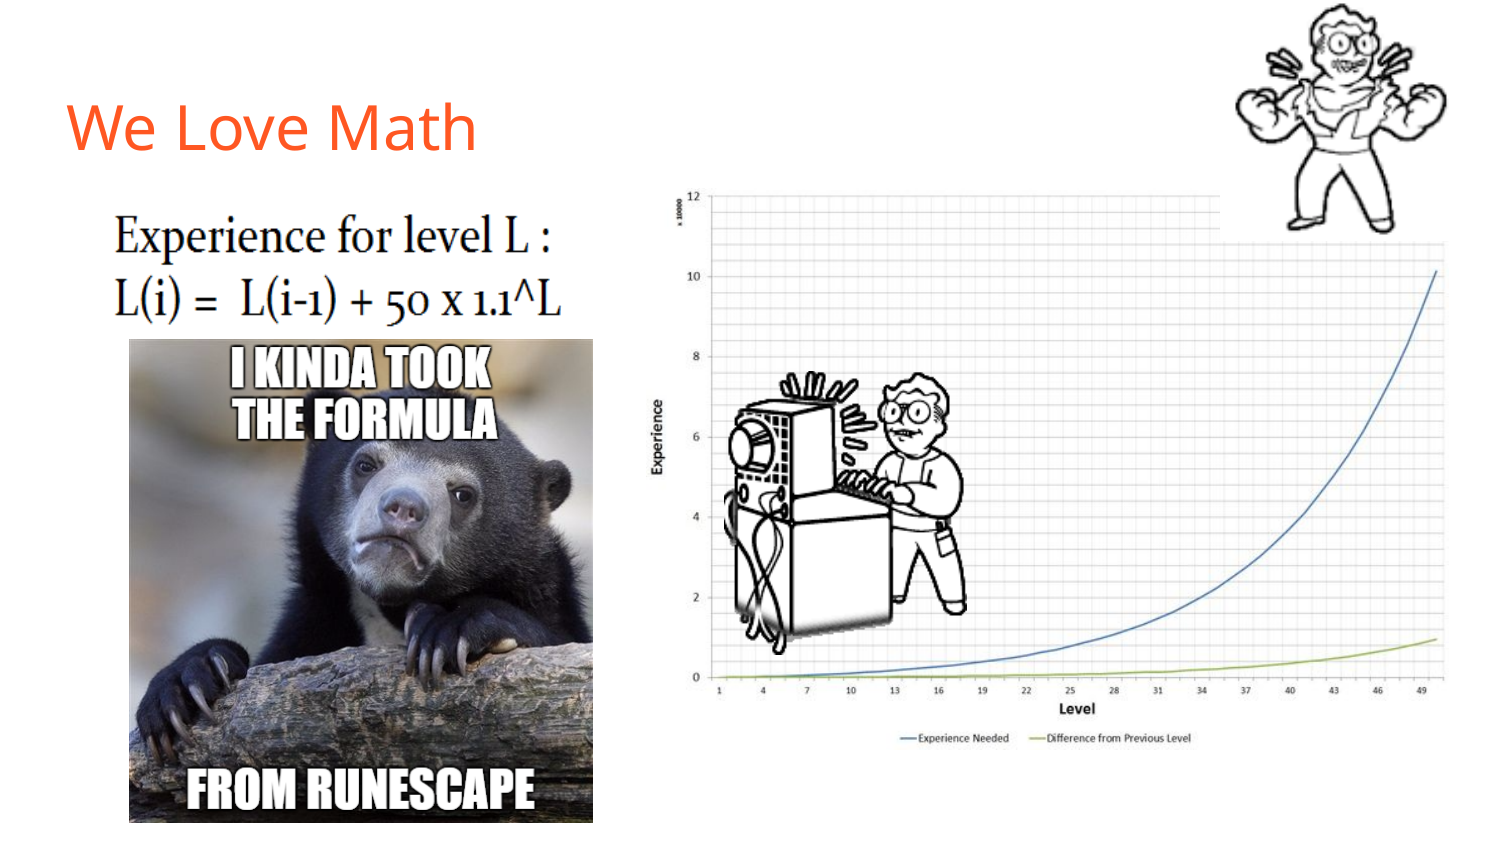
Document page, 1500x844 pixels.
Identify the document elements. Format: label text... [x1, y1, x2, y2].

title We Love Math [51, 72, 1215, 167]
picture [61, 0, 1463, 823]
